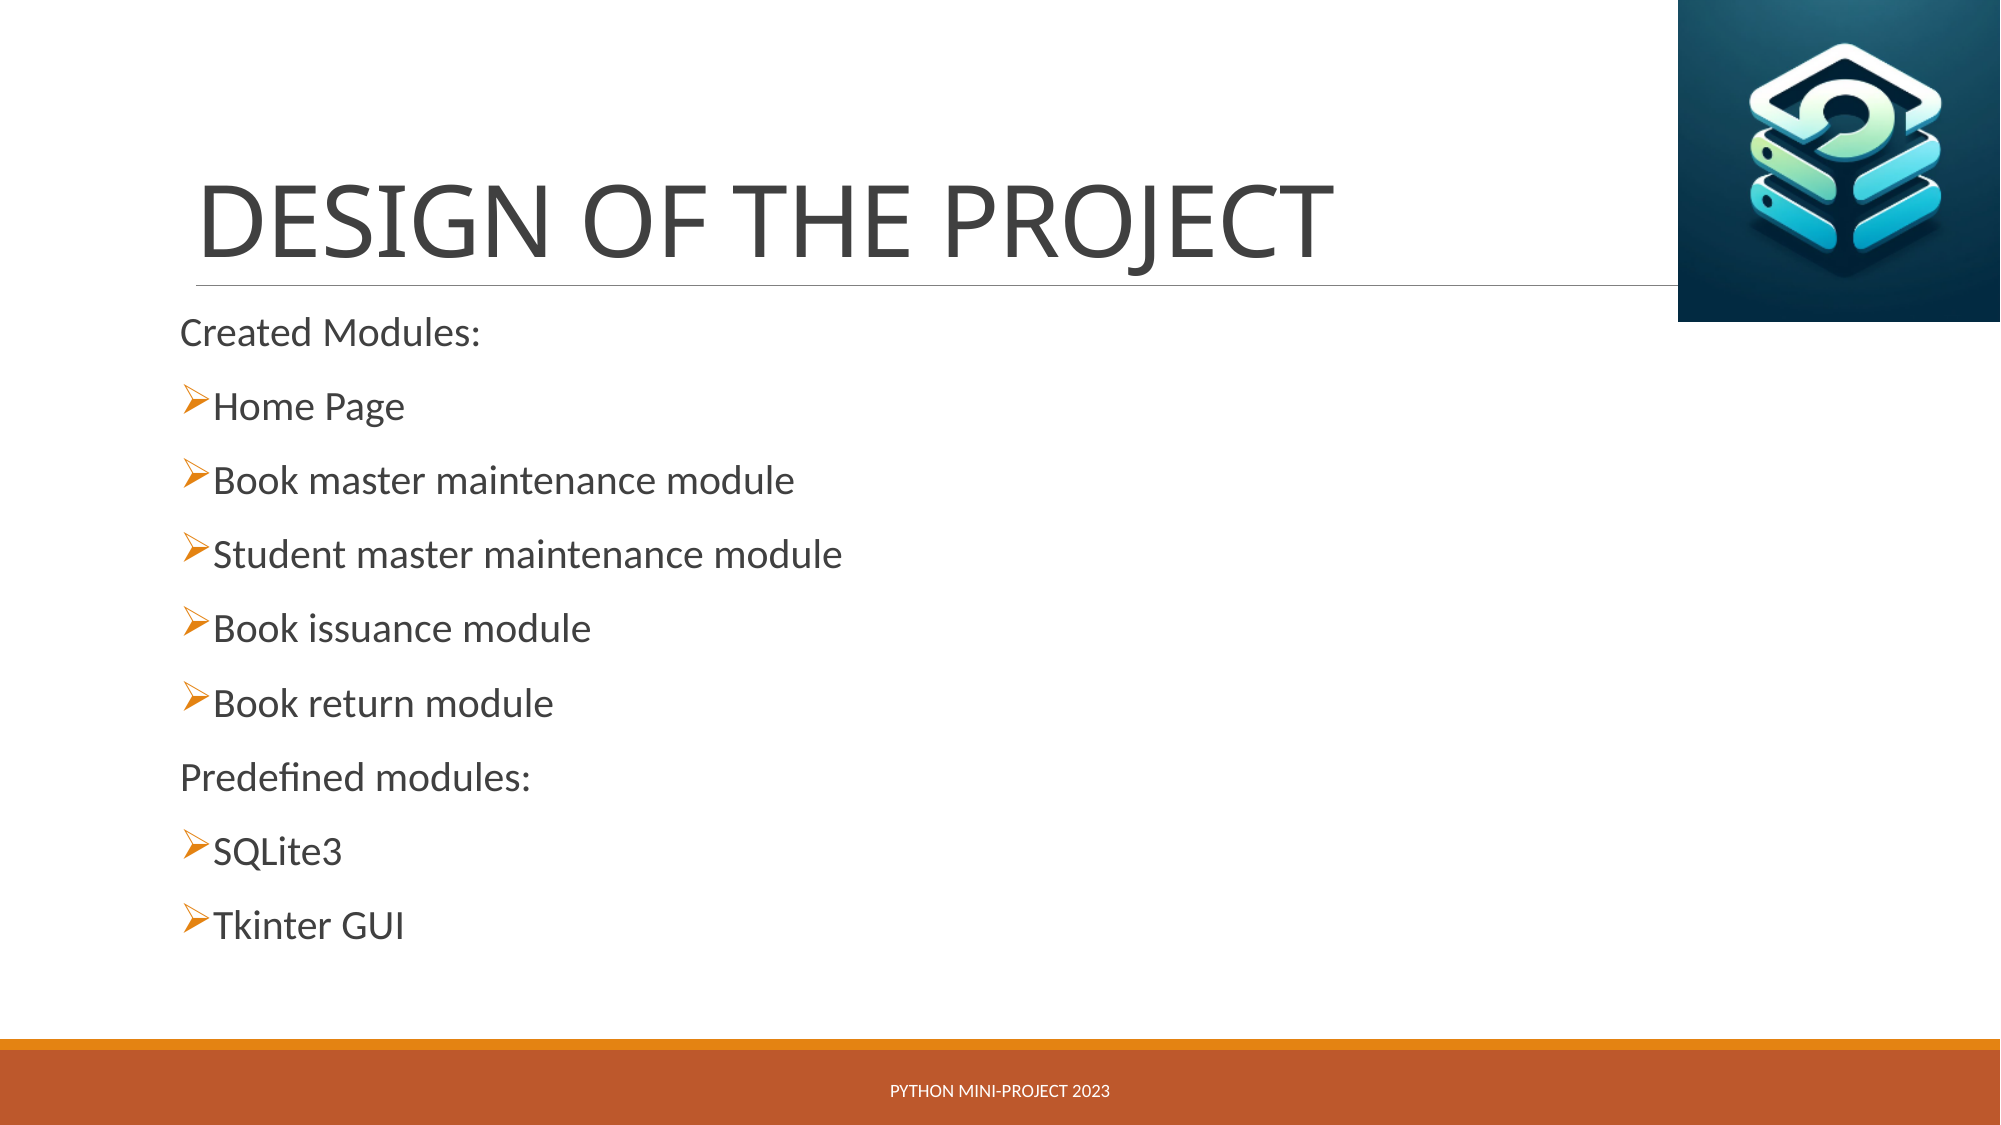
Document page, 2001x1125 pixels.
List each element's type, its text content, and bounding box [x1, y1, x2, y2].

picture [1678, 0, 2000, 290]
picture [1678, 268, 2000, 322]
list Created Modules: Home Page Book master maintenance module Student master maintenance module Book issuance module Book return module Predefined modules: SQLite3 Tkinter GUI [180, 302, 1830, 963]
title DESIGN OF THE PROJECT [180, 47, 1675, 285]
footer PYTHON MINI-PROJECT 2023 [604, 1059, 1396, 1120]
